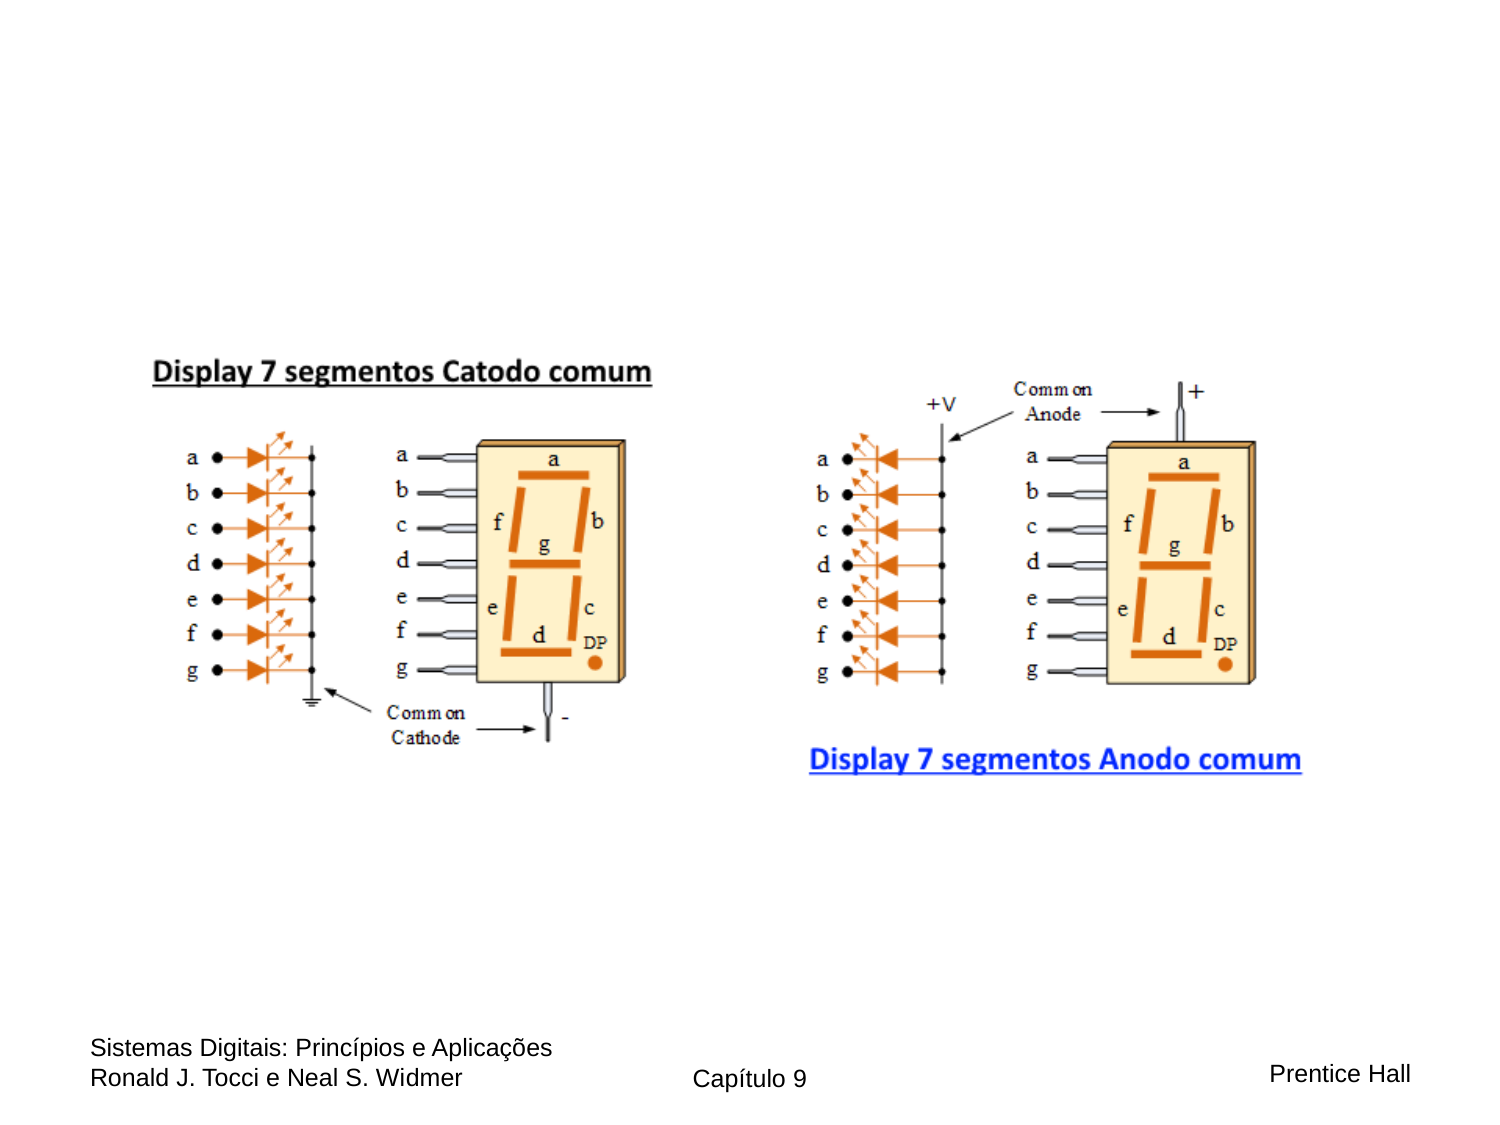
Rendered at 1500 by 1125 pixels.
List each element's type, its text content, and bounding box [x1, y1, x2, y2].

slide_number Sistemas Digitais: Princípios e Aplicações Ronald J. Tocci e Neal S. Widmer [74, 1023, 585, 1100]
picture [114, 337, 1366, 808]
footer Capítulo 9 [512, 1024, 988, 1101]
